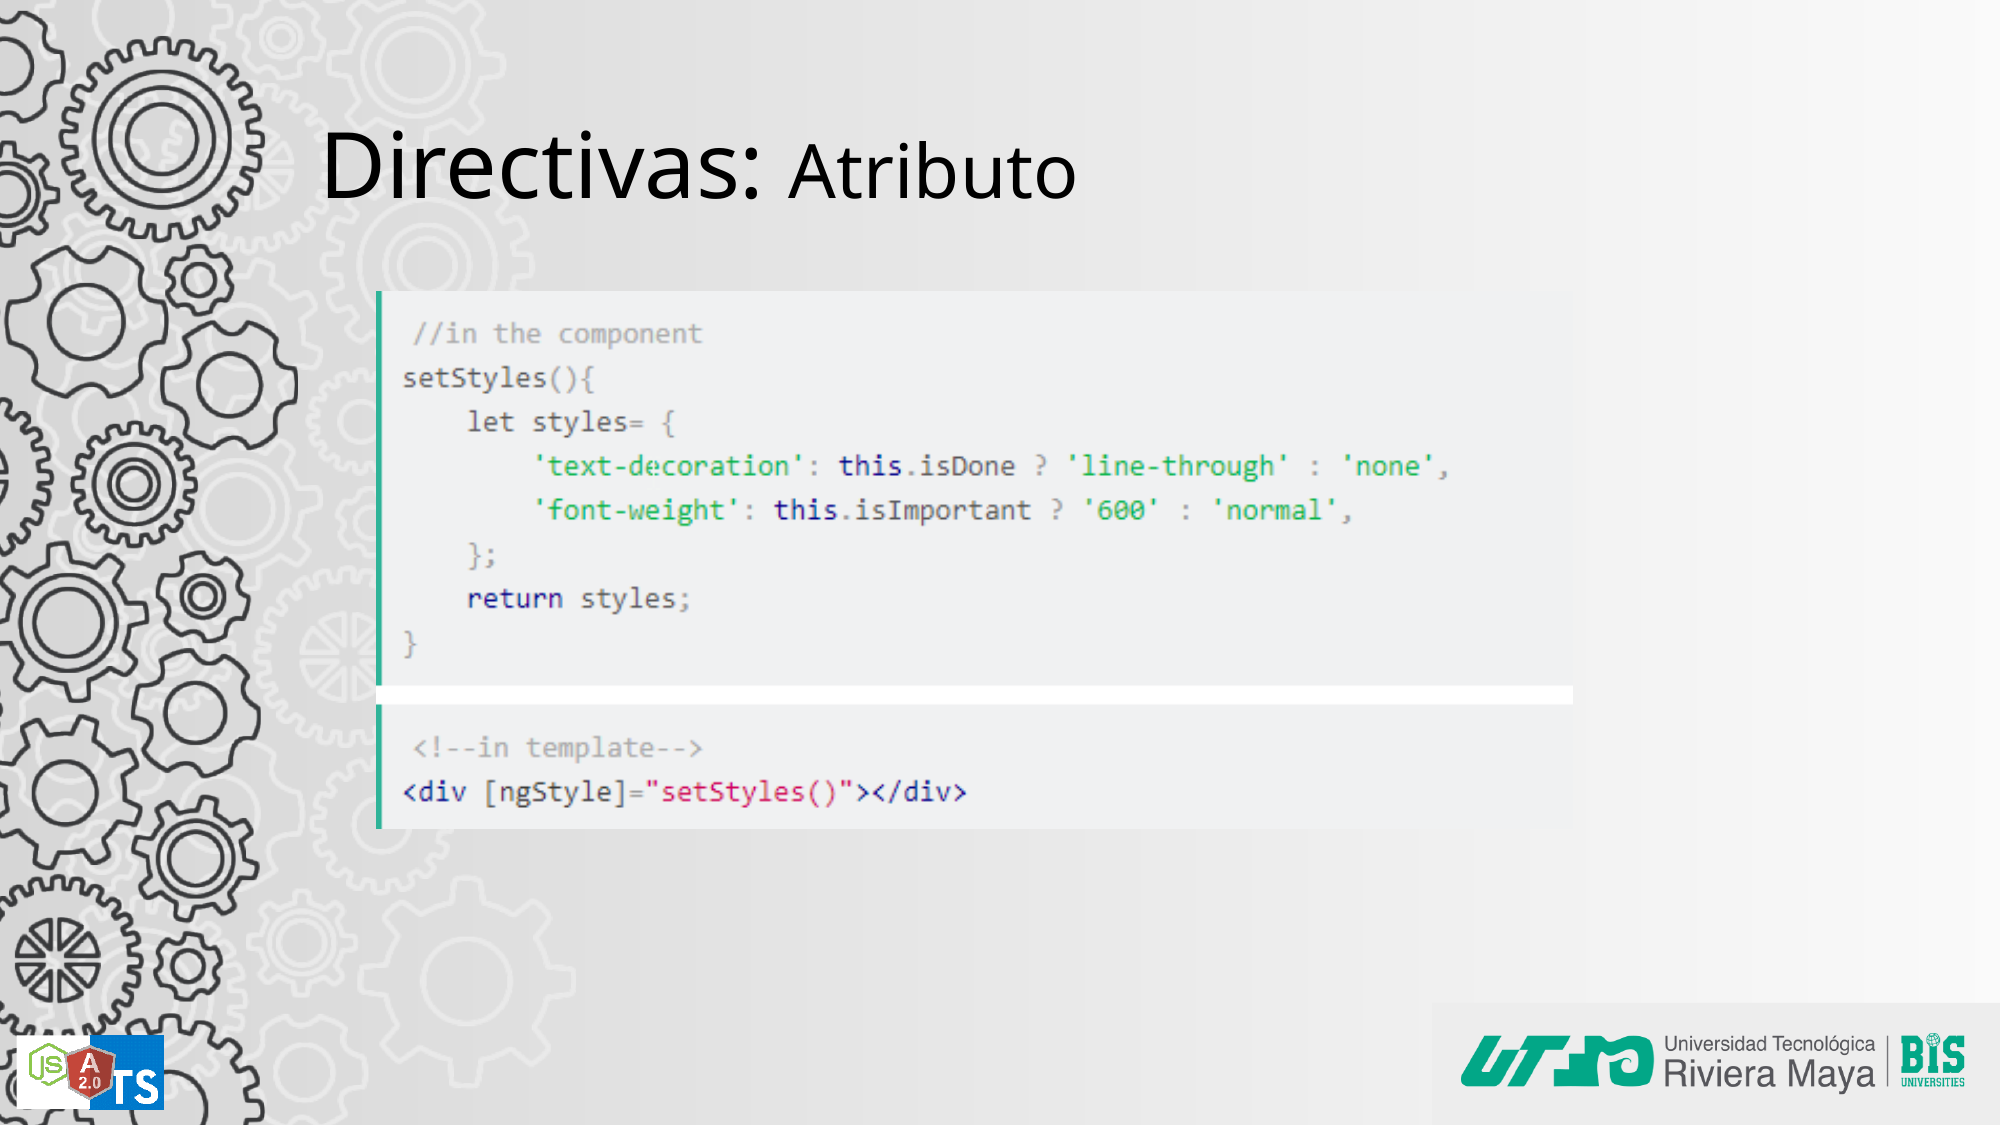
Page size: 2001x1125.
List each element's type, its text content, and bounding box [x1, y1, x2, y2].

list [376, 291, 1573, 829]
picture [0, 12, 298, 1125]
picture [1460, 1030, 1966, 1096]
title Directivas: Atributo [304, 59, 1863, 278]
